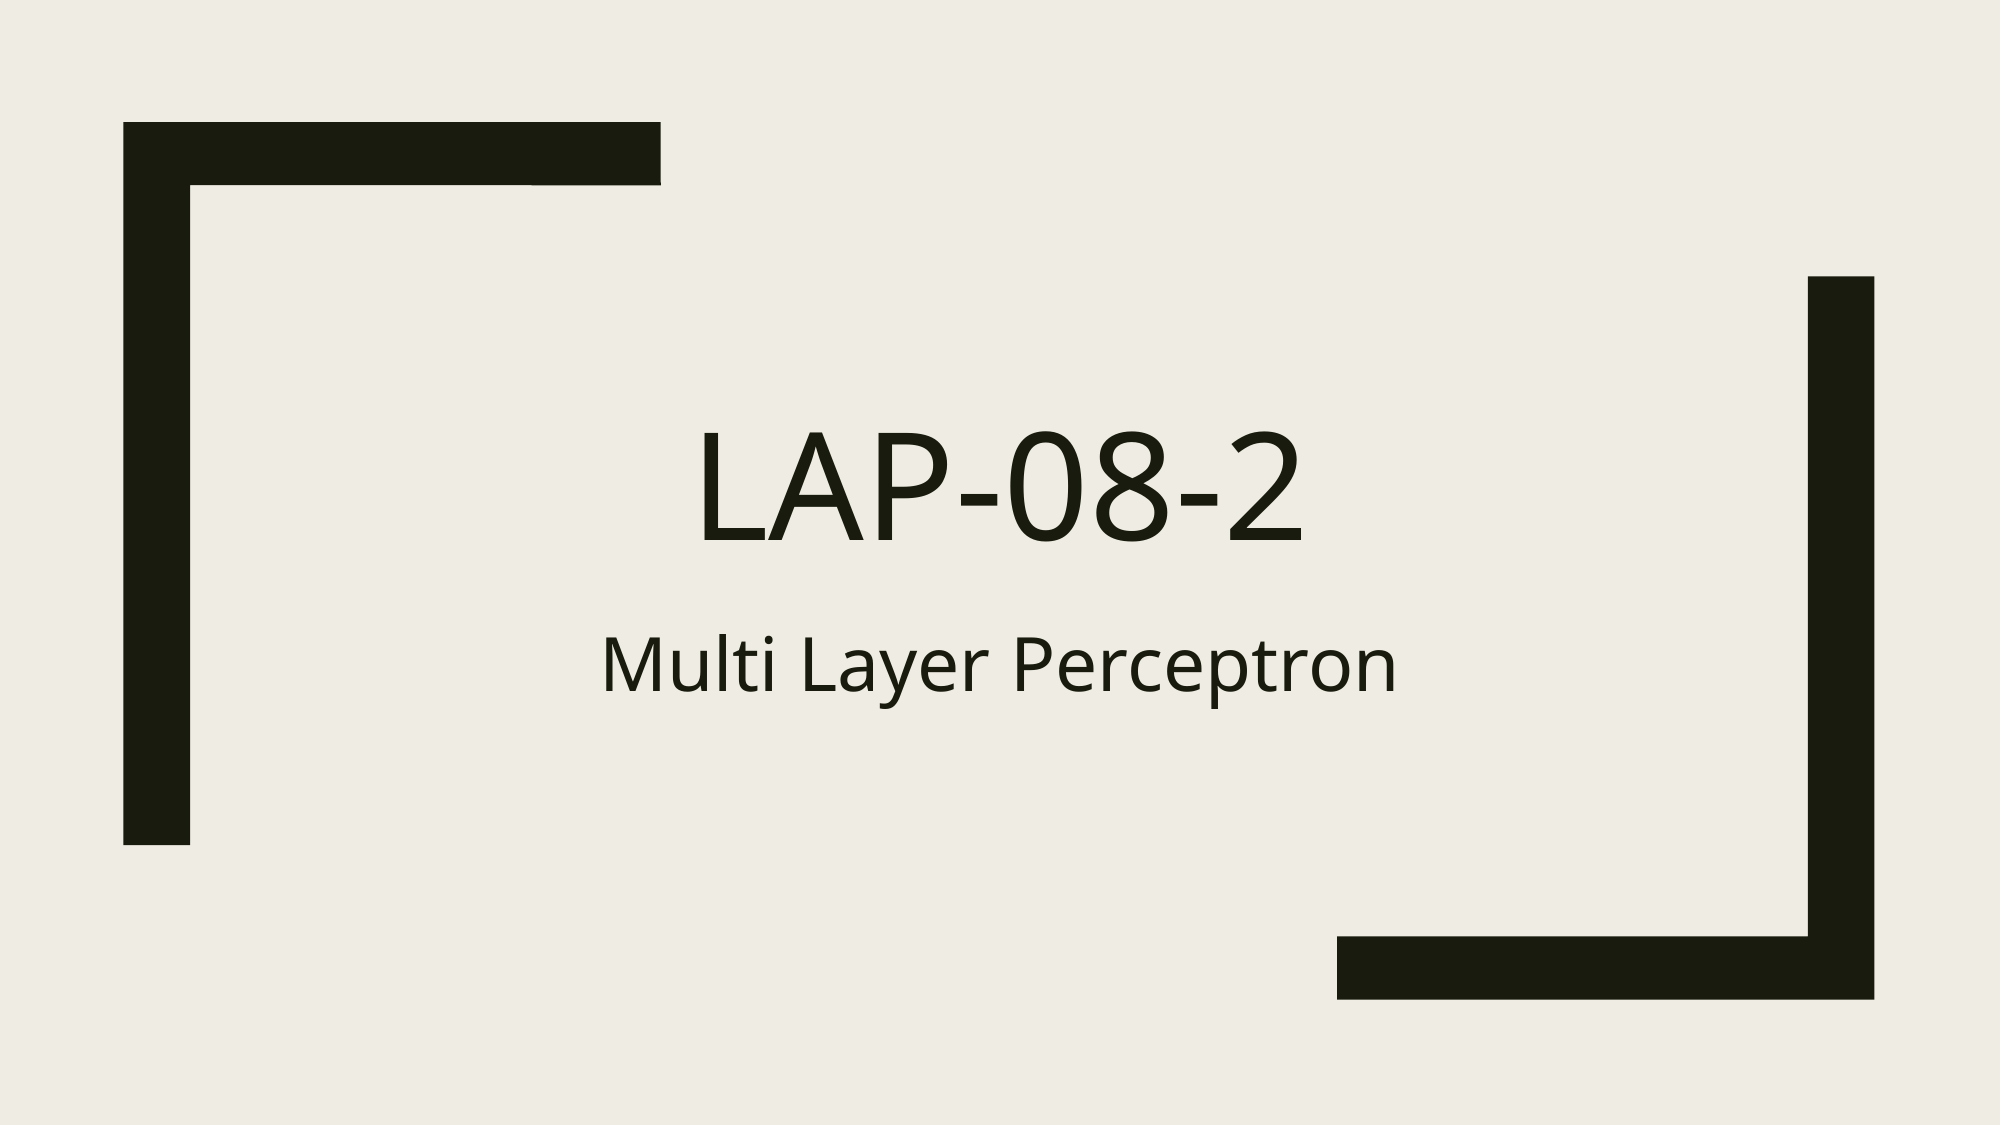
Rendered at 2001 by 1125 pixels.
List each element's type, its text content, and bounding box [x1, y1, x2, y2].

title Lap-08-2 [314, 236, 1686, 581]
subtitle Multi Layer Perceptron [439, 597, 1561, 776]
